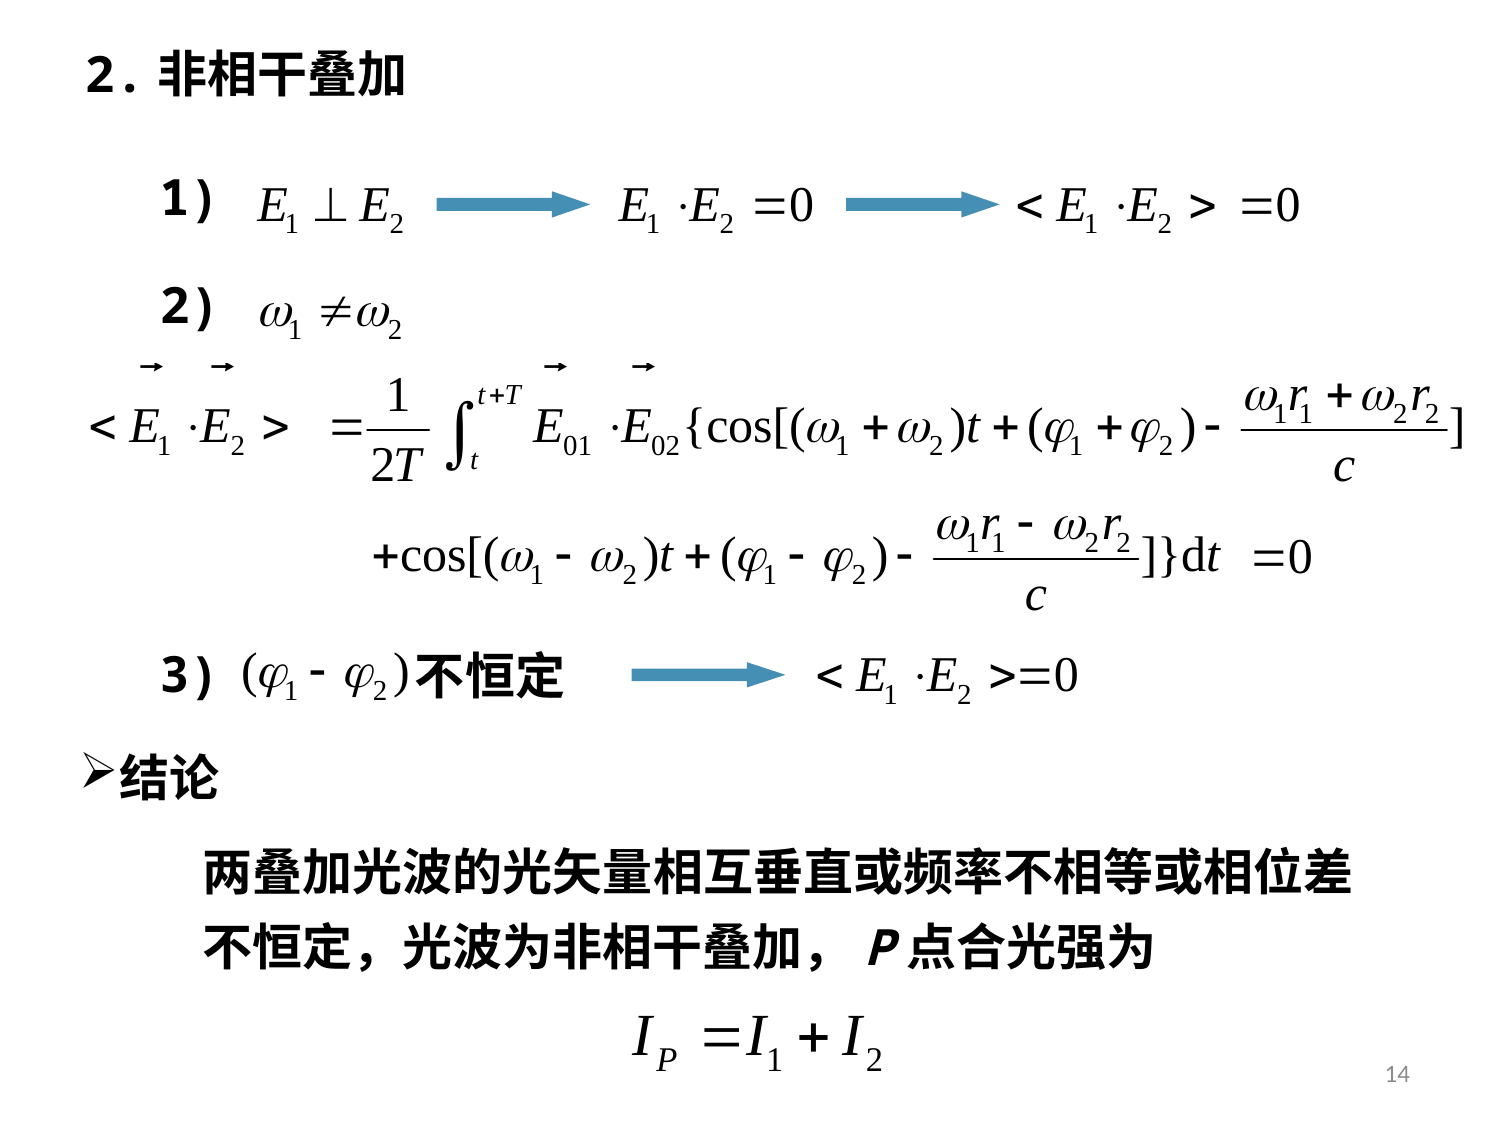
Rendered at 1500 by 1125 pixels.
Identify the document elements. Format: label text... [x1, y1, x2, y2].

text_box 两叠加光波的光矢量相互垂直或频率不相等或相位差不恒定，光波为非相干叠加，P点合光强为 [187, 817, 1369, 983]
text_box 2.非相干叠加 [70, 35, 610, 110]
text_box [236, 162, 412, 247]
slide_number 14 [1074, 1042, 1425, 1103]
text_box 结论 [64, 739, 259, 815]
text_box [234, 636, 418, 713]
text_box 1) [144, 157, 278, 233]
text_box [81, 363, 1474, 493]
text_box 3) [144, 635, 235, 711]
text_box 2) [145, 265, 293, 341]
text_box [631, 662, 786, 688]
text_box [363, 491, 1231, 622]
text_box [436, 191, 591, 218]
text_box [251, 276, 411, 352]
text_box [609, 162, 823, 247]
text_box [620, 995, 896, 1086]
text_box [846, 191, 1000, 218]
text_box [808, 632, 1088, 717]
text_box 不恒定 [418, 636, 588, 712]
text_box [1008, 162, 1310, 247]
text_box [1241, 527, 1322, 587]
